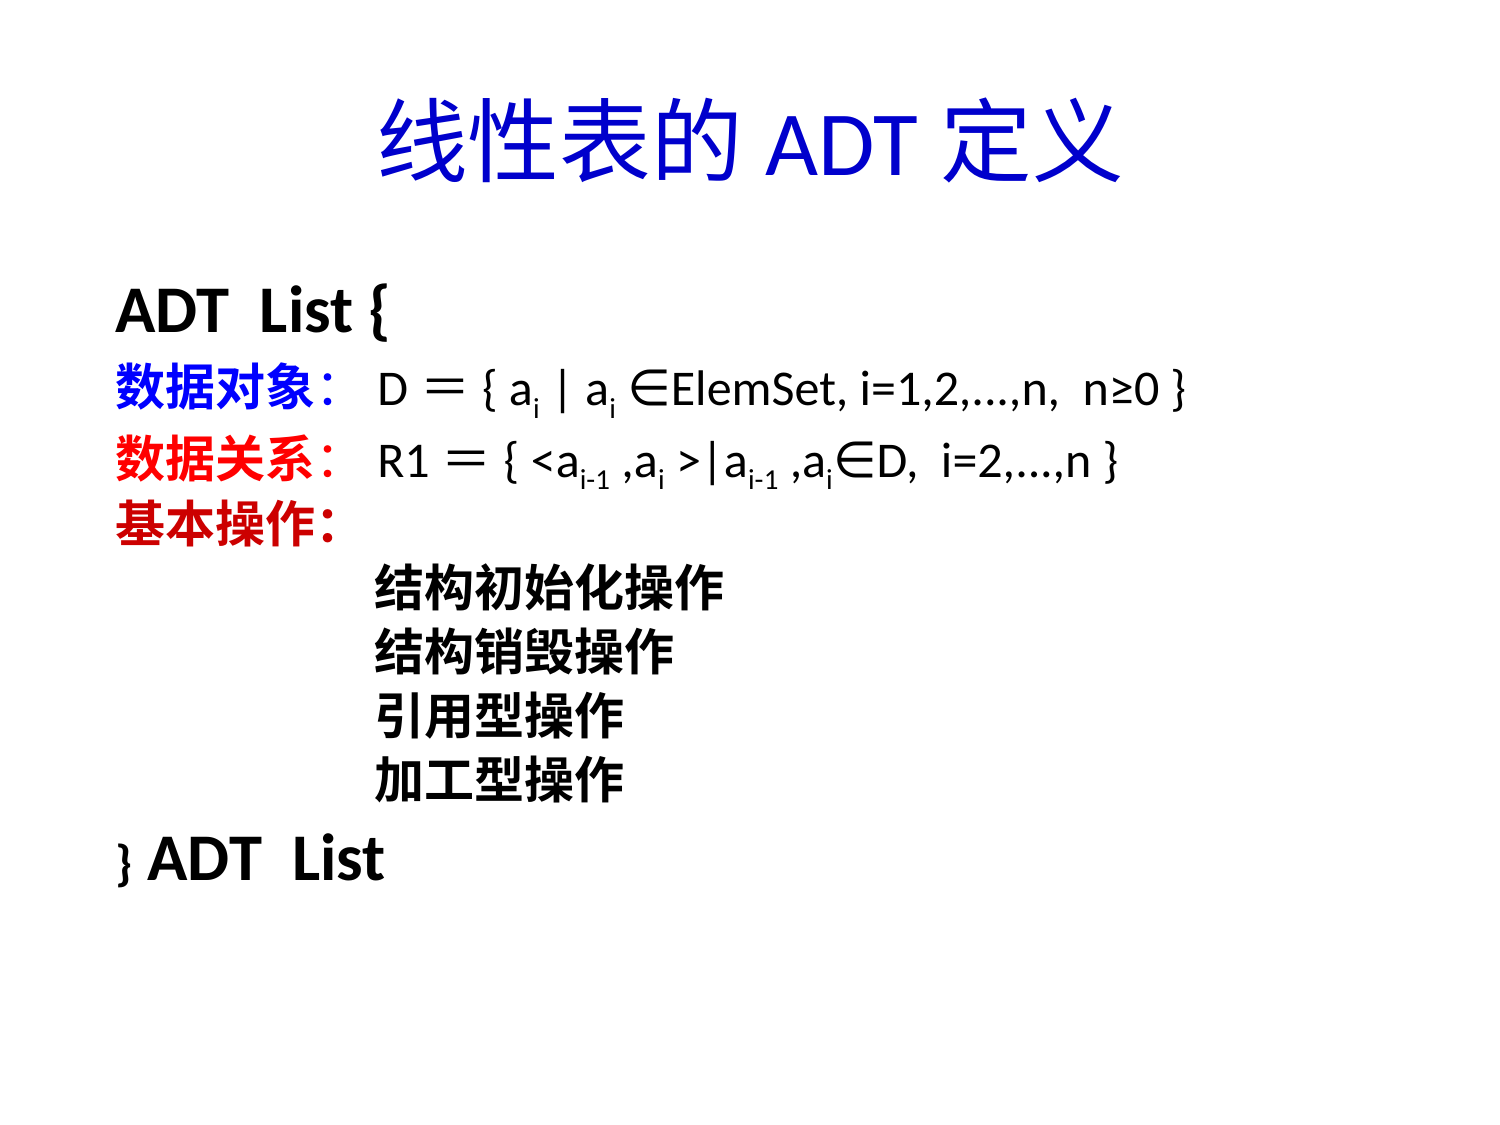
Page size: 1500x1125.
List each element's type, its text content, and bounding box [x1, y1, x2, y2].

text_box ADT List { 数据对象：D＝{ ai | ai ∈ElemSet, i=1,2,...,n, n≥0 } 数据关系：R1＝{ <ai-1 ,ai >|ai-1 ,ai∈D, i=2,...,n } 基本操作： 结构初始化操作 结构销毁操作 引用型操作 加工型操作 } ADT List [100, 267, 1459, 1024]
title 线性表的ADT定义 [75, 45, 1425, 233]
